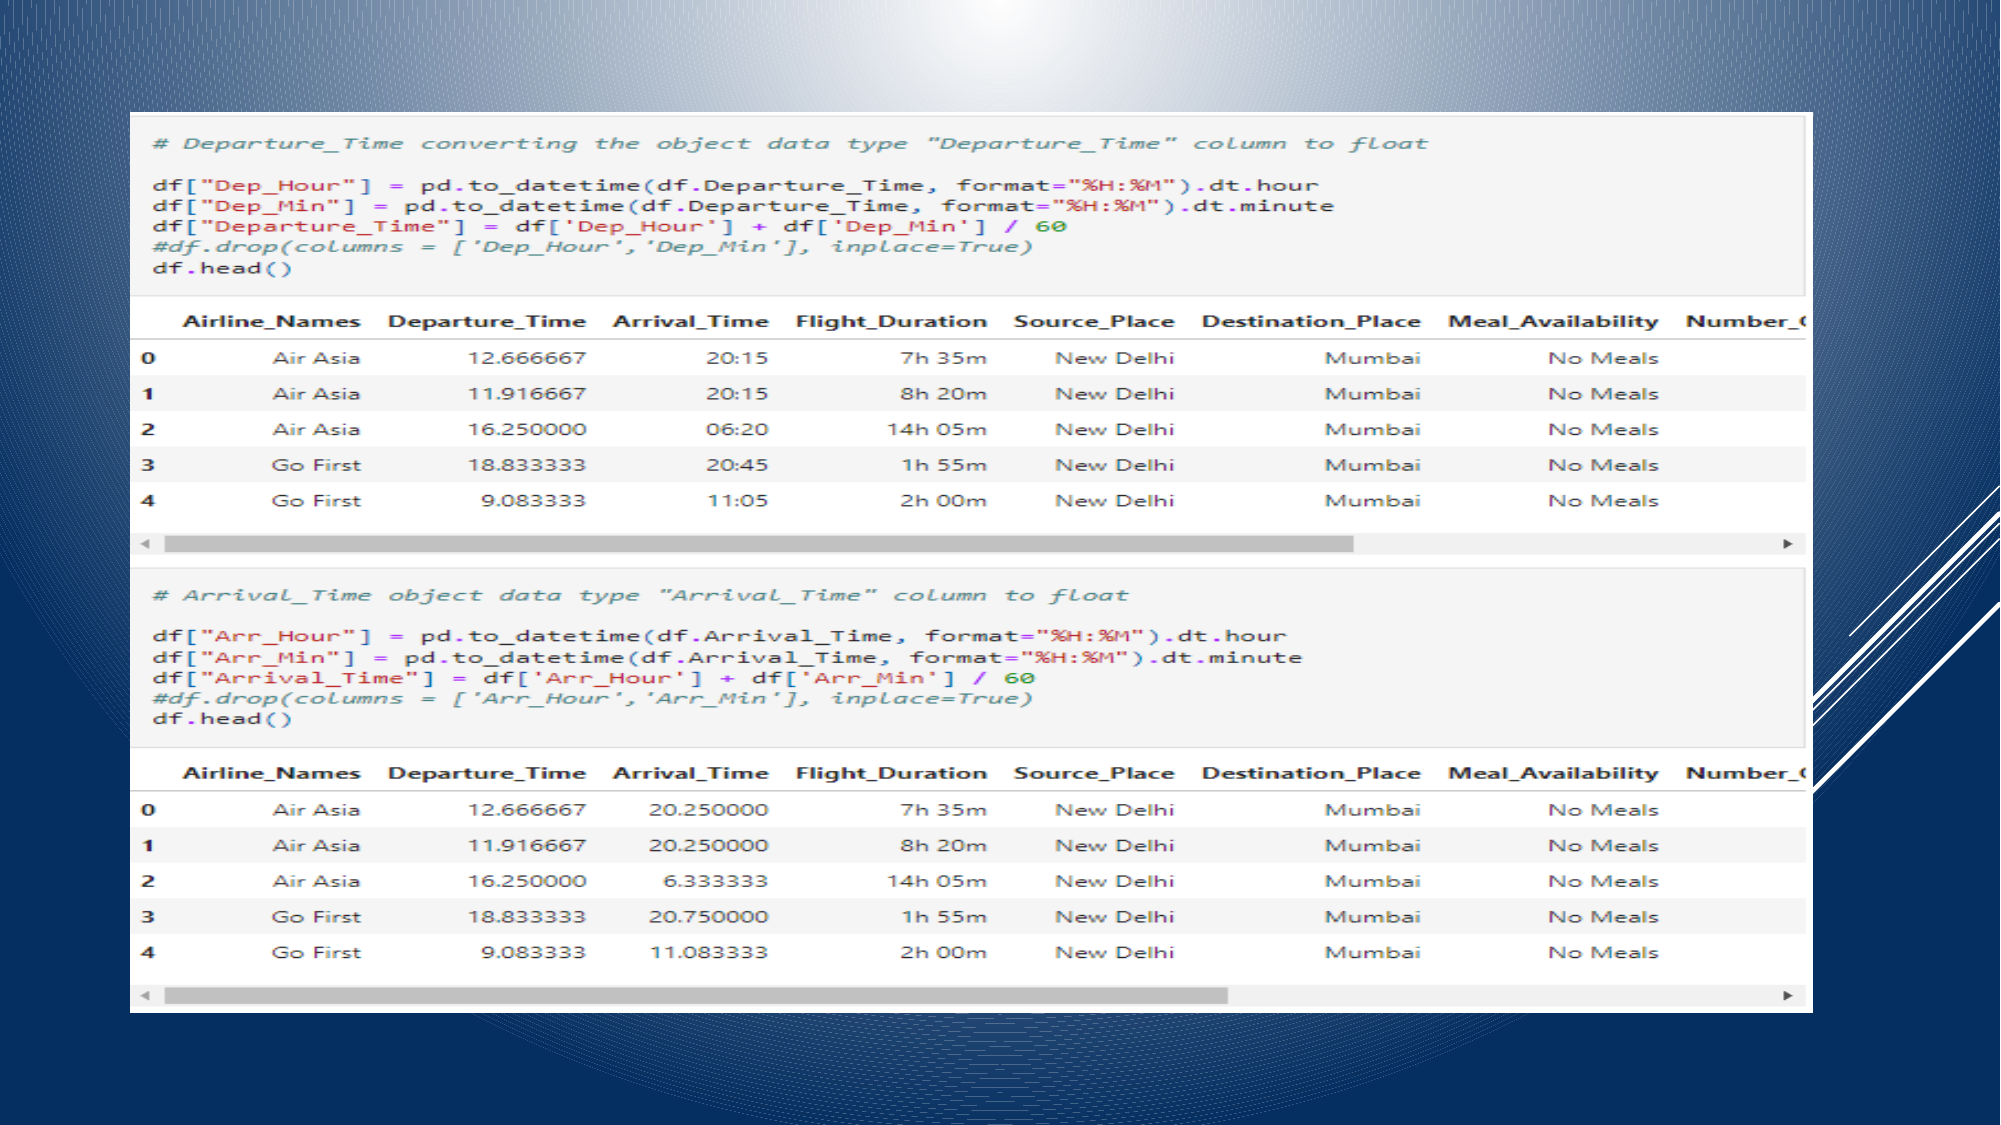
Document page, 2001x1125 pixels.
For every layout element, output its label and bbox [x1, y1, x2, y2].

list [130, 112, 1813, 1013]
